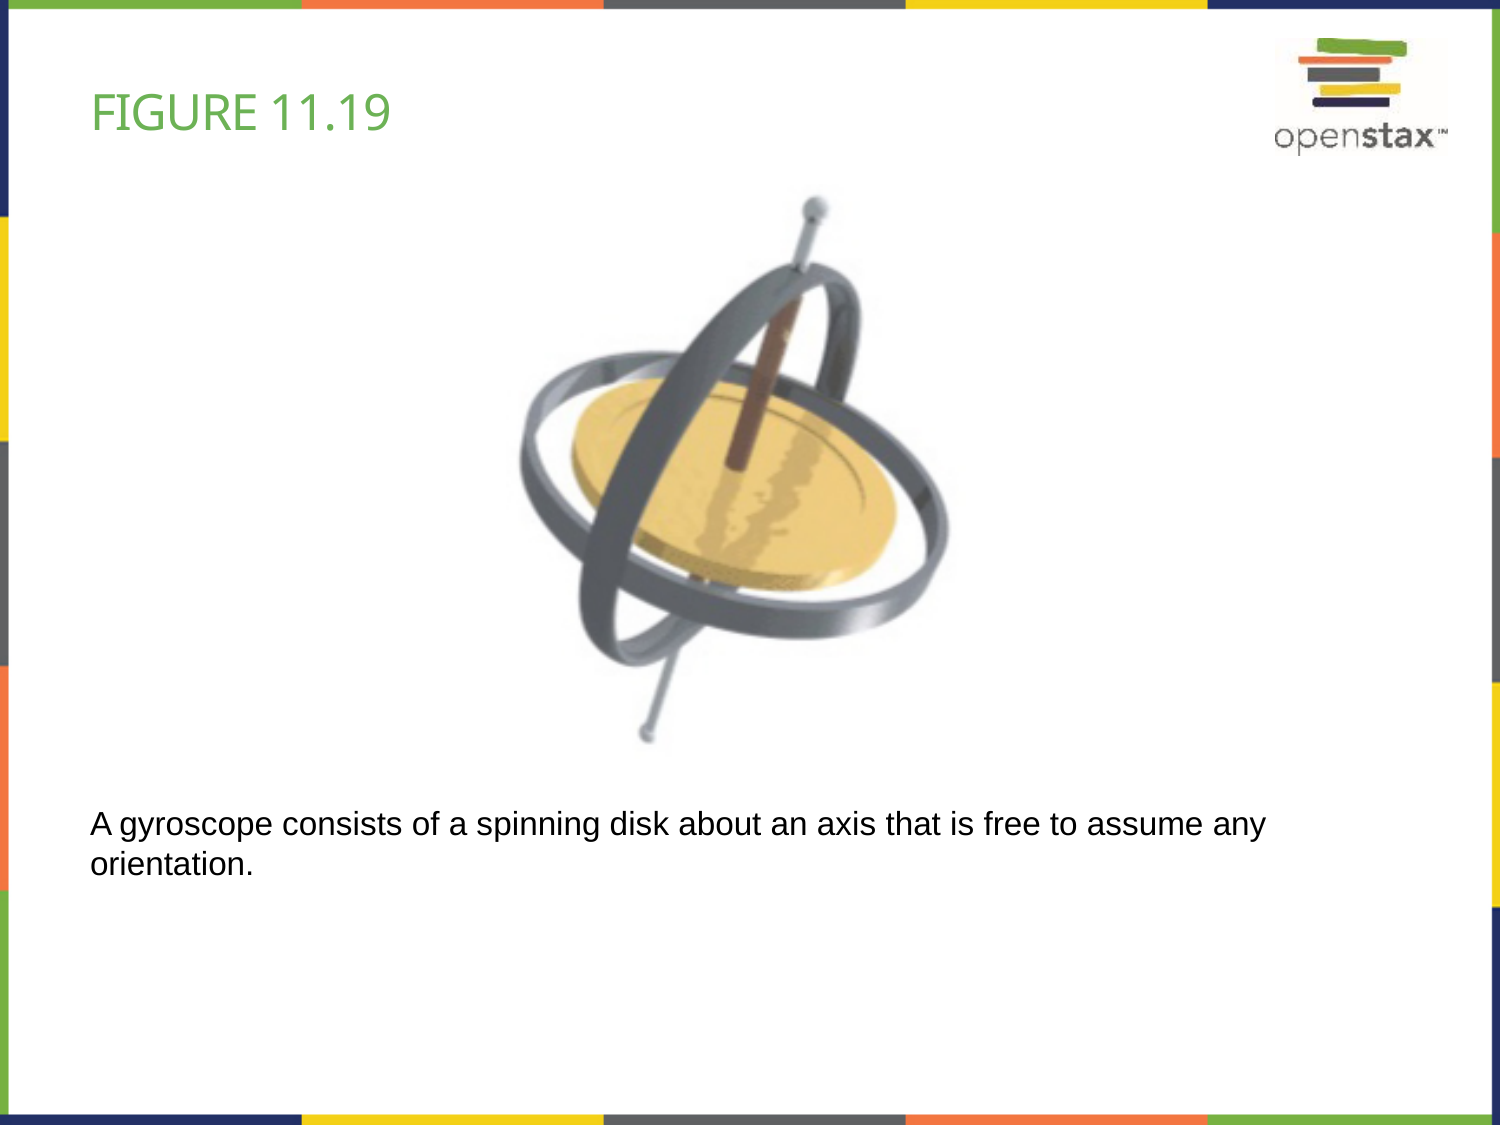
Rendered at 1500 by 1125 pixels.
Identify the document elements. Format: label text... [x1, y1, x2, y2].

list A gyroscope consists of a spinning disk about an axis that is free to assume any orientation. [75, 794, 1398, 986]
title Figure 11.19 [75, 39, 1274, 148]
picture [0, 0, 1500, 1125]
